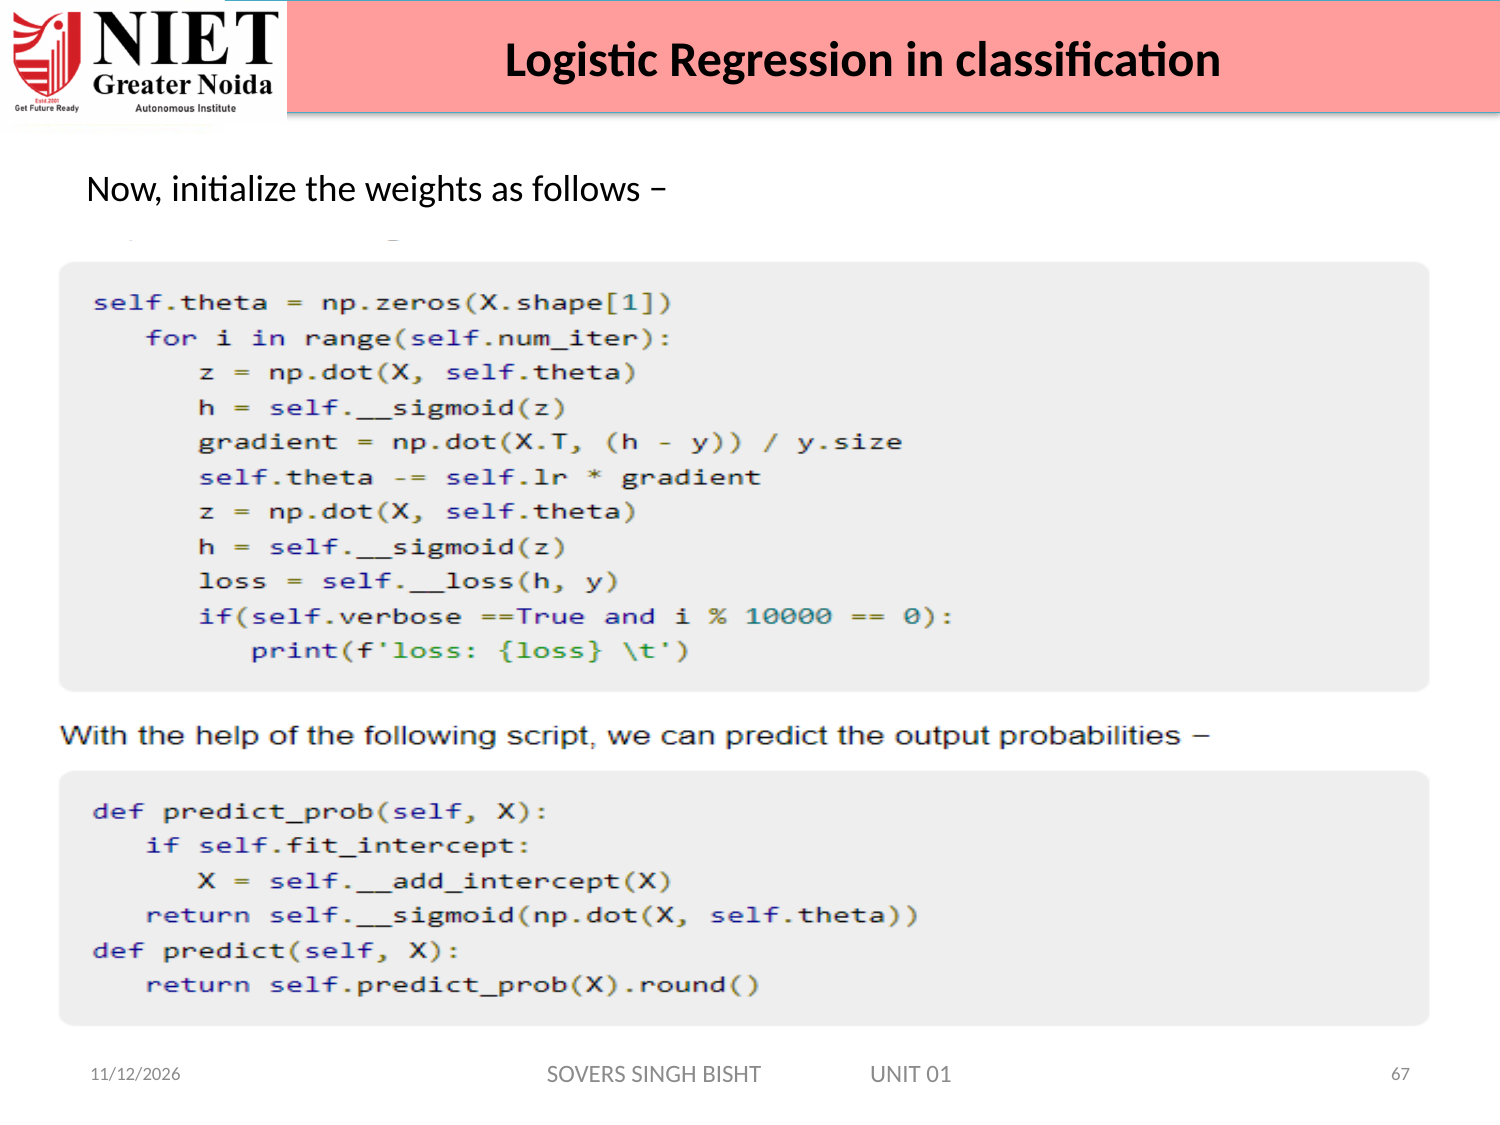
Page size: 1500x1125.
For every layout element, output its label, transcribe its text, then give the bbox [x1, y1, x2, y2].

footer SOVERS SINGH BISHT UNIT 01 [512, 1052, 988, 1103]
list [44, 240, 1447, 1043]
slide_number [75, 1052, 425, 1103]
text_box Logistic Regression in classification [288, 0, 1500, 113]
text_box Now, initialize the weights as follows − [71, 156, 829, 217]
slide_number 67 [1074, 1052, 1425, 1103]
picture [0, 0, 288, 134]
